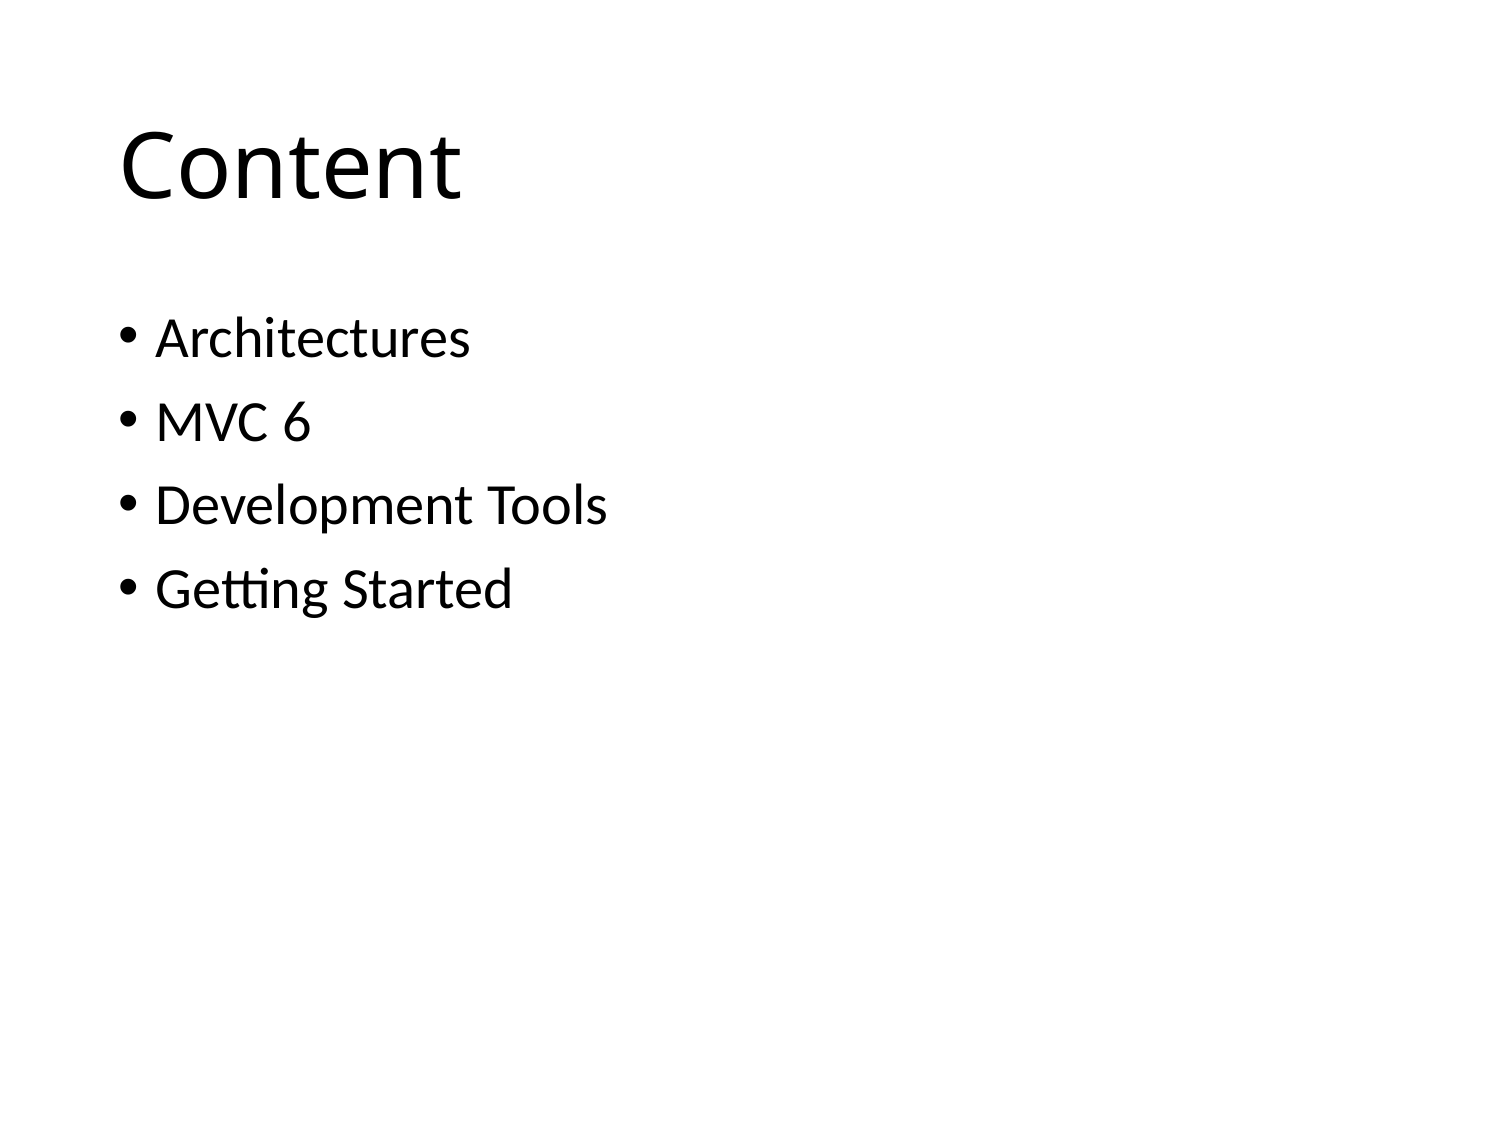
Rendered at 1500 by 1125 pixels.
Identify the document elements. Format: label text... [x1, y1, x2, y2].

list Architectures MVC 6 Development Tools Getting Started [103, 299, 1397, 1014]
title Content [103, 59, 1397, 278]
